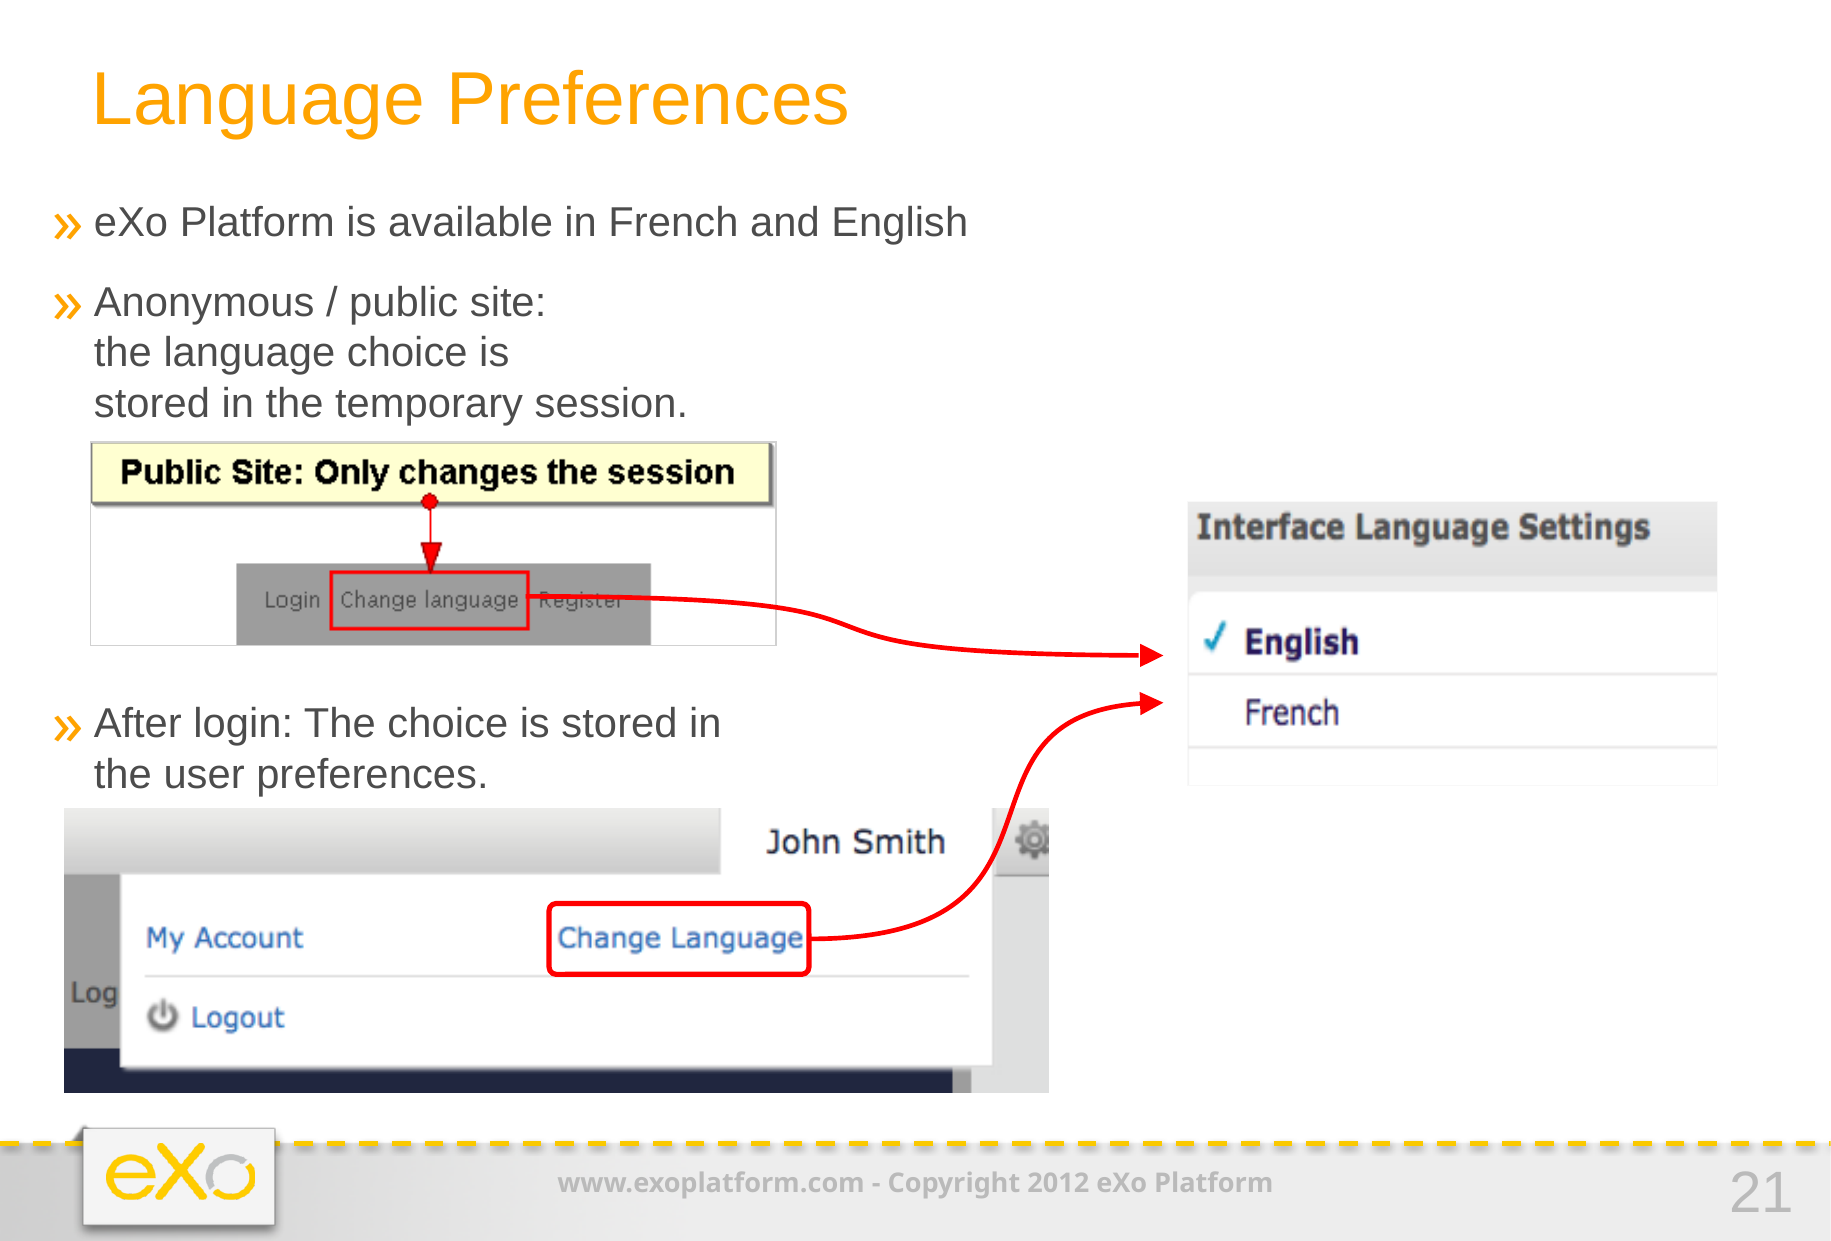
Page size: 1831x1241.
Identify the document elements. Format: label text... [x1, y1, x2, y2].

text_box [64, 702, 1164, 1093]
picture [1186, 501, 1719, 786]
picture [0, 1113, 1831, 1241]
text_box eXo Platform is available in French and English Anonymous / public site: the language choice is stored in the temporary session. After login: The choice is stored in the user preferences. [36, 186, 1187, 965]
text_box Language Preferences [91, 49, 1739, 151]
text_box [525, 596, 1164, 656]
picture [91, 442, 776, 645]
